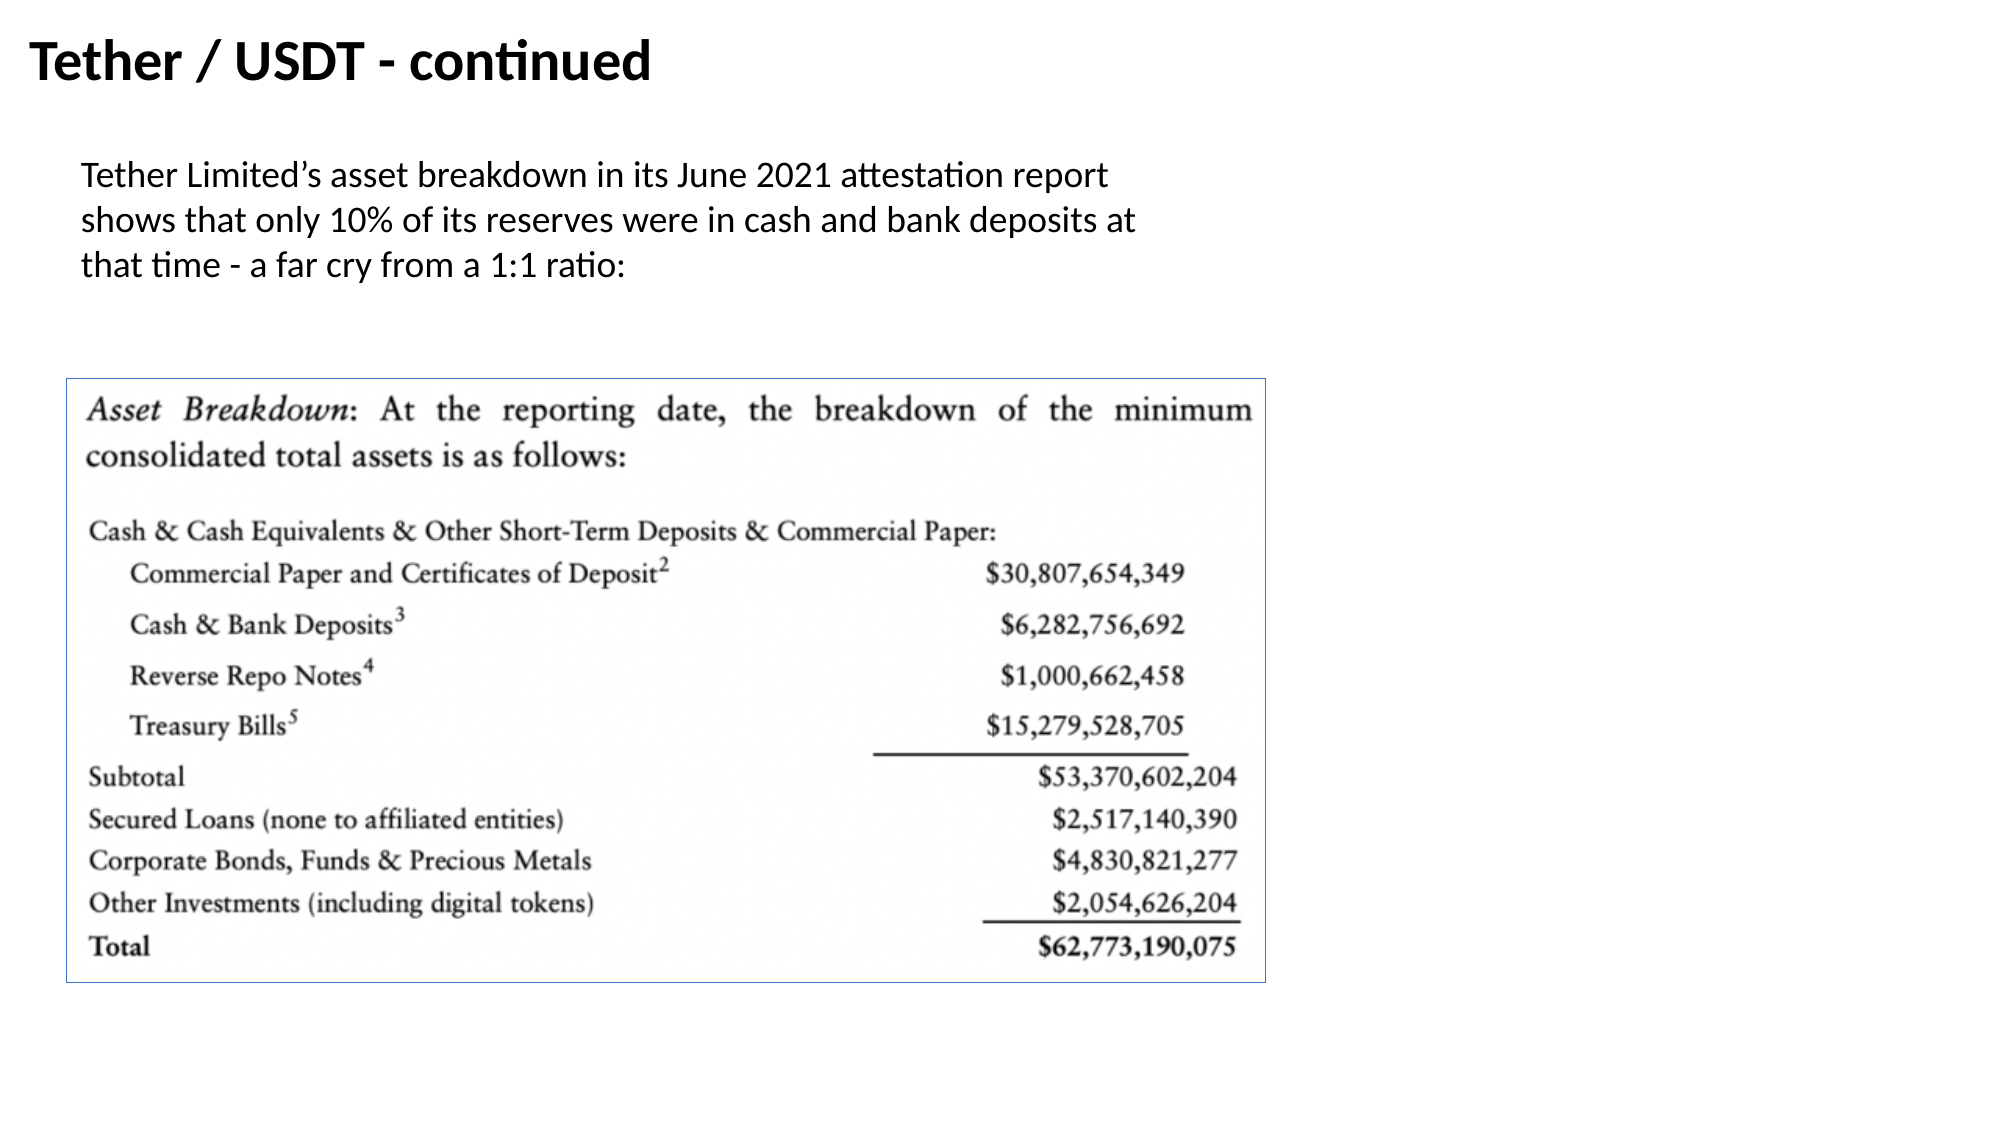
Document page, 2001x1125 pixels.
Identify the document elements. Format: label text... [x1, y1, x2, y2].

text_box Tether / USDT - continued [14, 14, 750, 100]
picture [65, 378, 1266, 983]
text_box Tether Limited’s asset breakdown in its June 2021 attestation report shows that only 10% of its reserves were in cash and bank deposits at that time - a far cry from a 1:1 ratio: [66, 142, 1187, 292]
